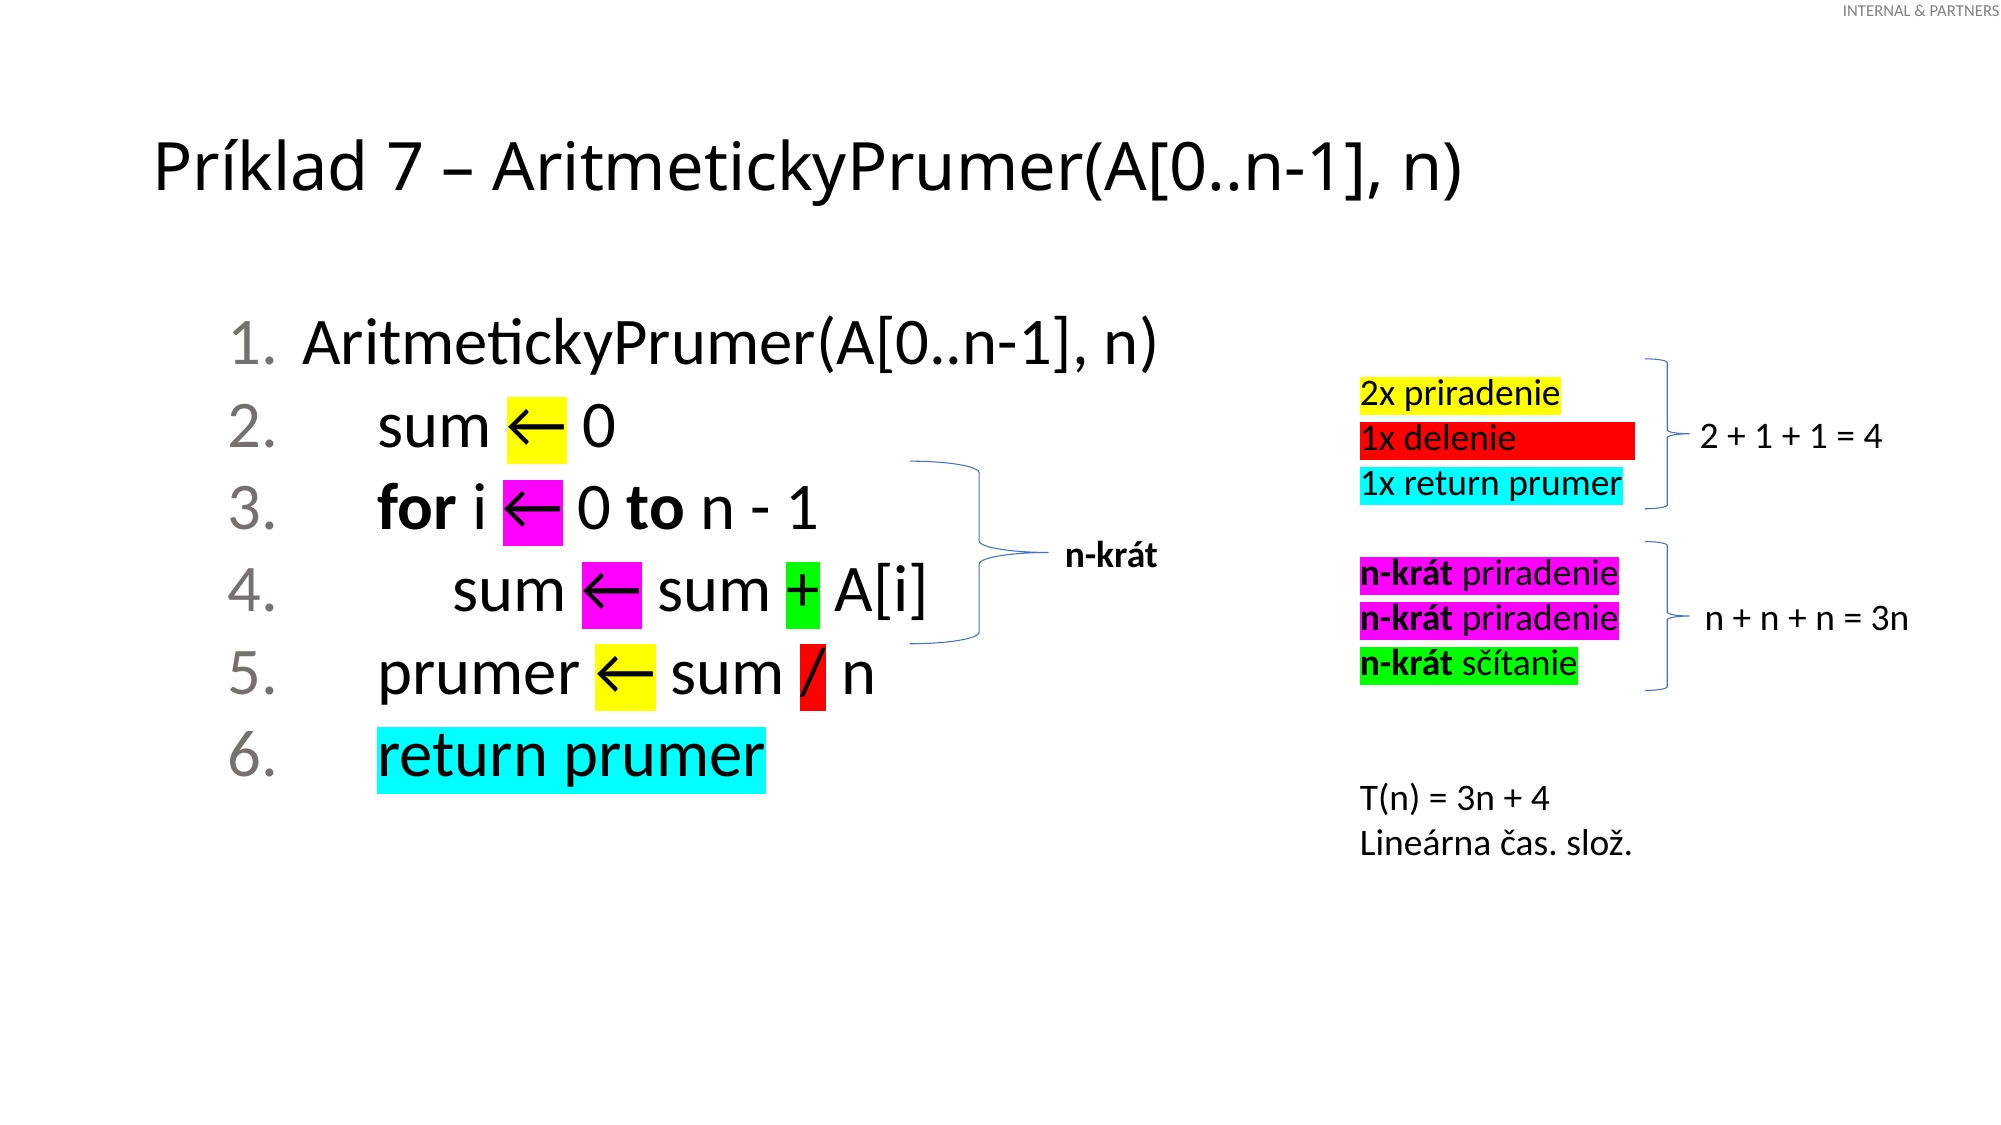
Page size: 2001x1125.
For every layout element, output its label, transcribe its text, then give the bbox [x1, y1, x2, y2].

text_box [1644, 541, 1689, 692]
text_box 2 + 1 + 1 = 4 [1684, 403, 1903, 464]
title Príklad 7 – AritmetickyPrumer(A[0..n-1], n) [137, 59, 1863, 278]
list AritmetickyPrumer(A[0..n-1], n) sum ← 0 for i ← 0 to n - 1 sum ← sum + A[i] prumer ← sum / n return prumer [137, 299, 1863, 1014]
text_box 2x priradenie 1x delenie 1x return prumer n-krát priradenie n-krát priradenie n-krát sčítanie T(n) = 3n + 4 Lineárna čas. slož. [1345, 360, 2000, 870]
text_box [1644, 358, 1684, 510]
text_box n + n + n = 3n [1689, 585, 2000, 646]
text_box [909, 460, 1049, 645]
text_box n-krát [1050, 522, 1174, 582]
